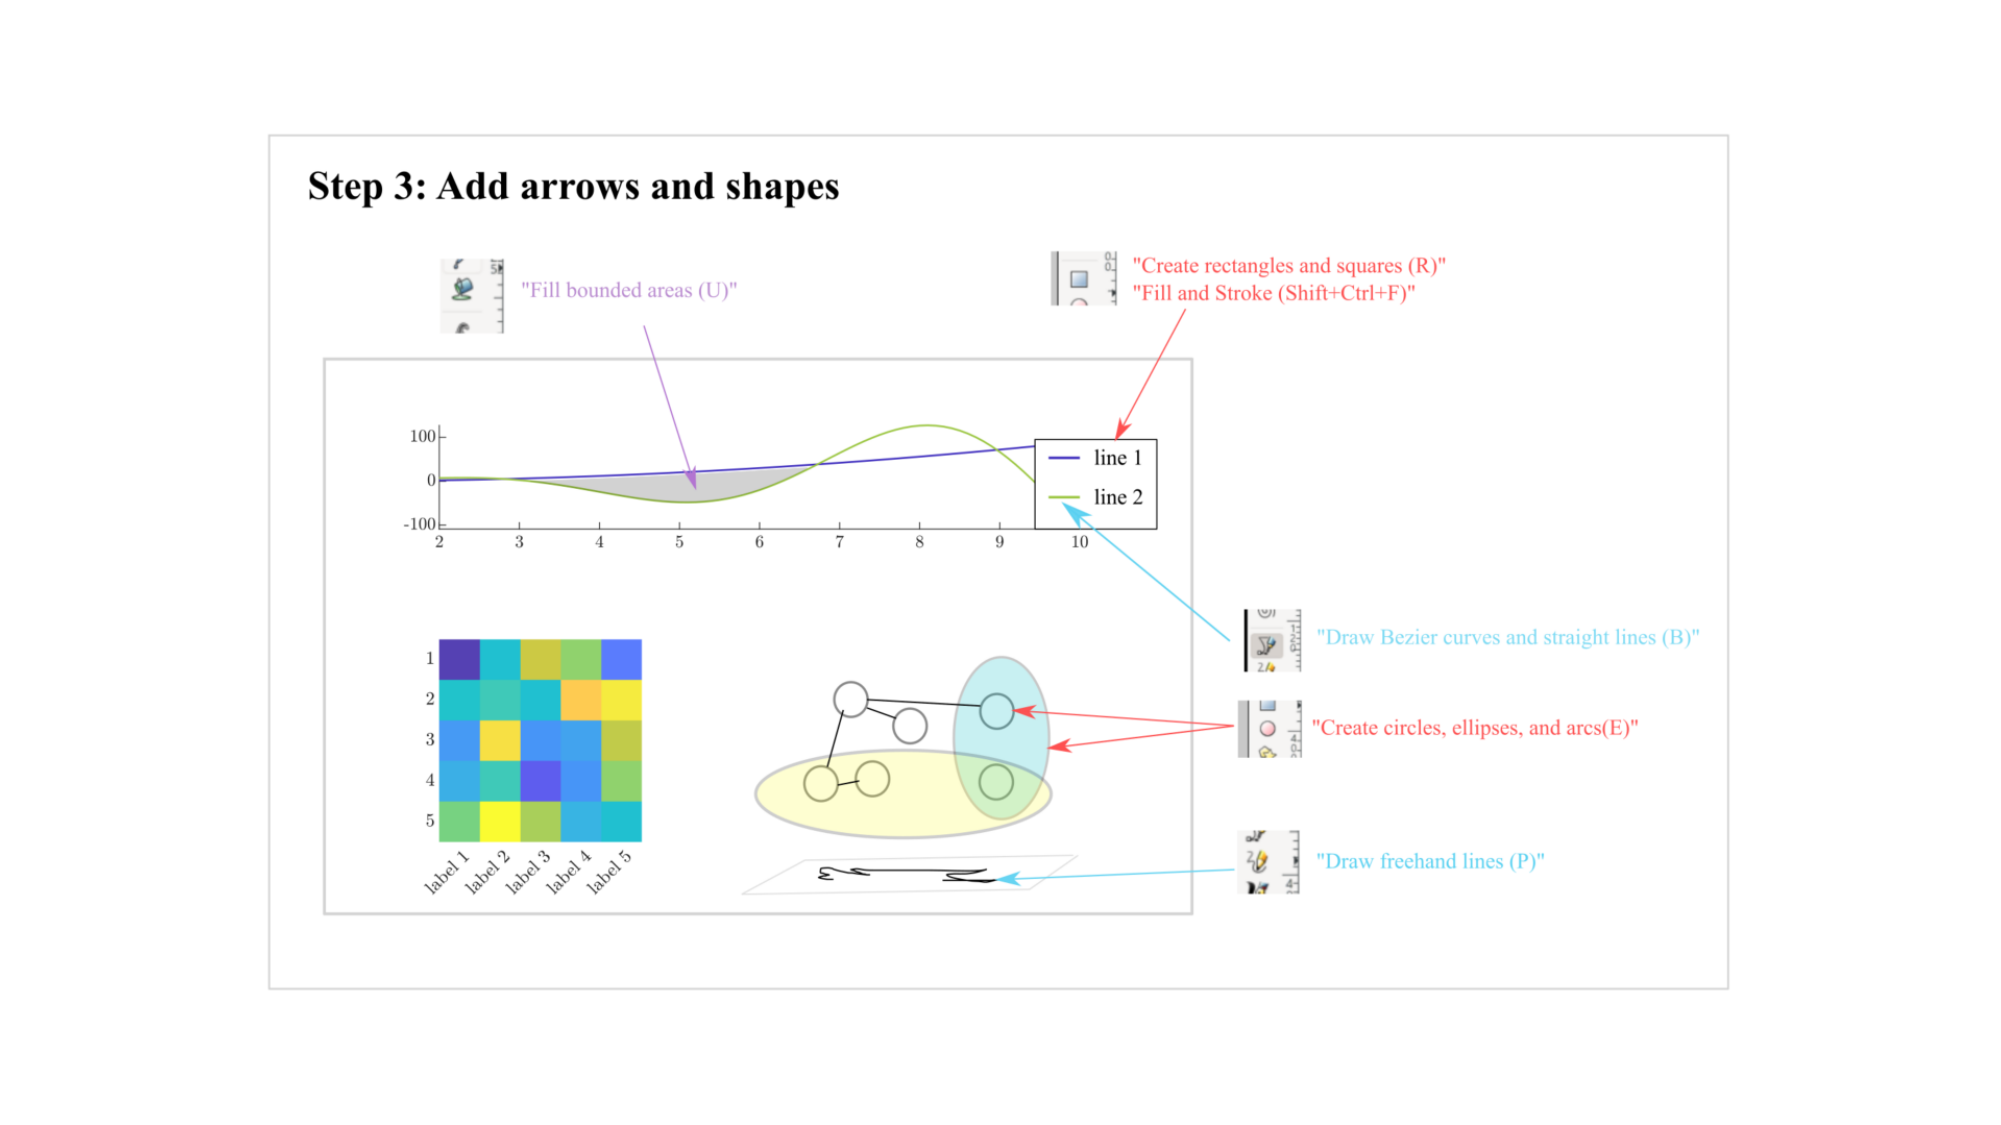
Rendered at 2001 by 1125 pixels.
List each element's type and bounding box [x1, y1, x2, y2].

picture [257, 121, 1743, 1004]
